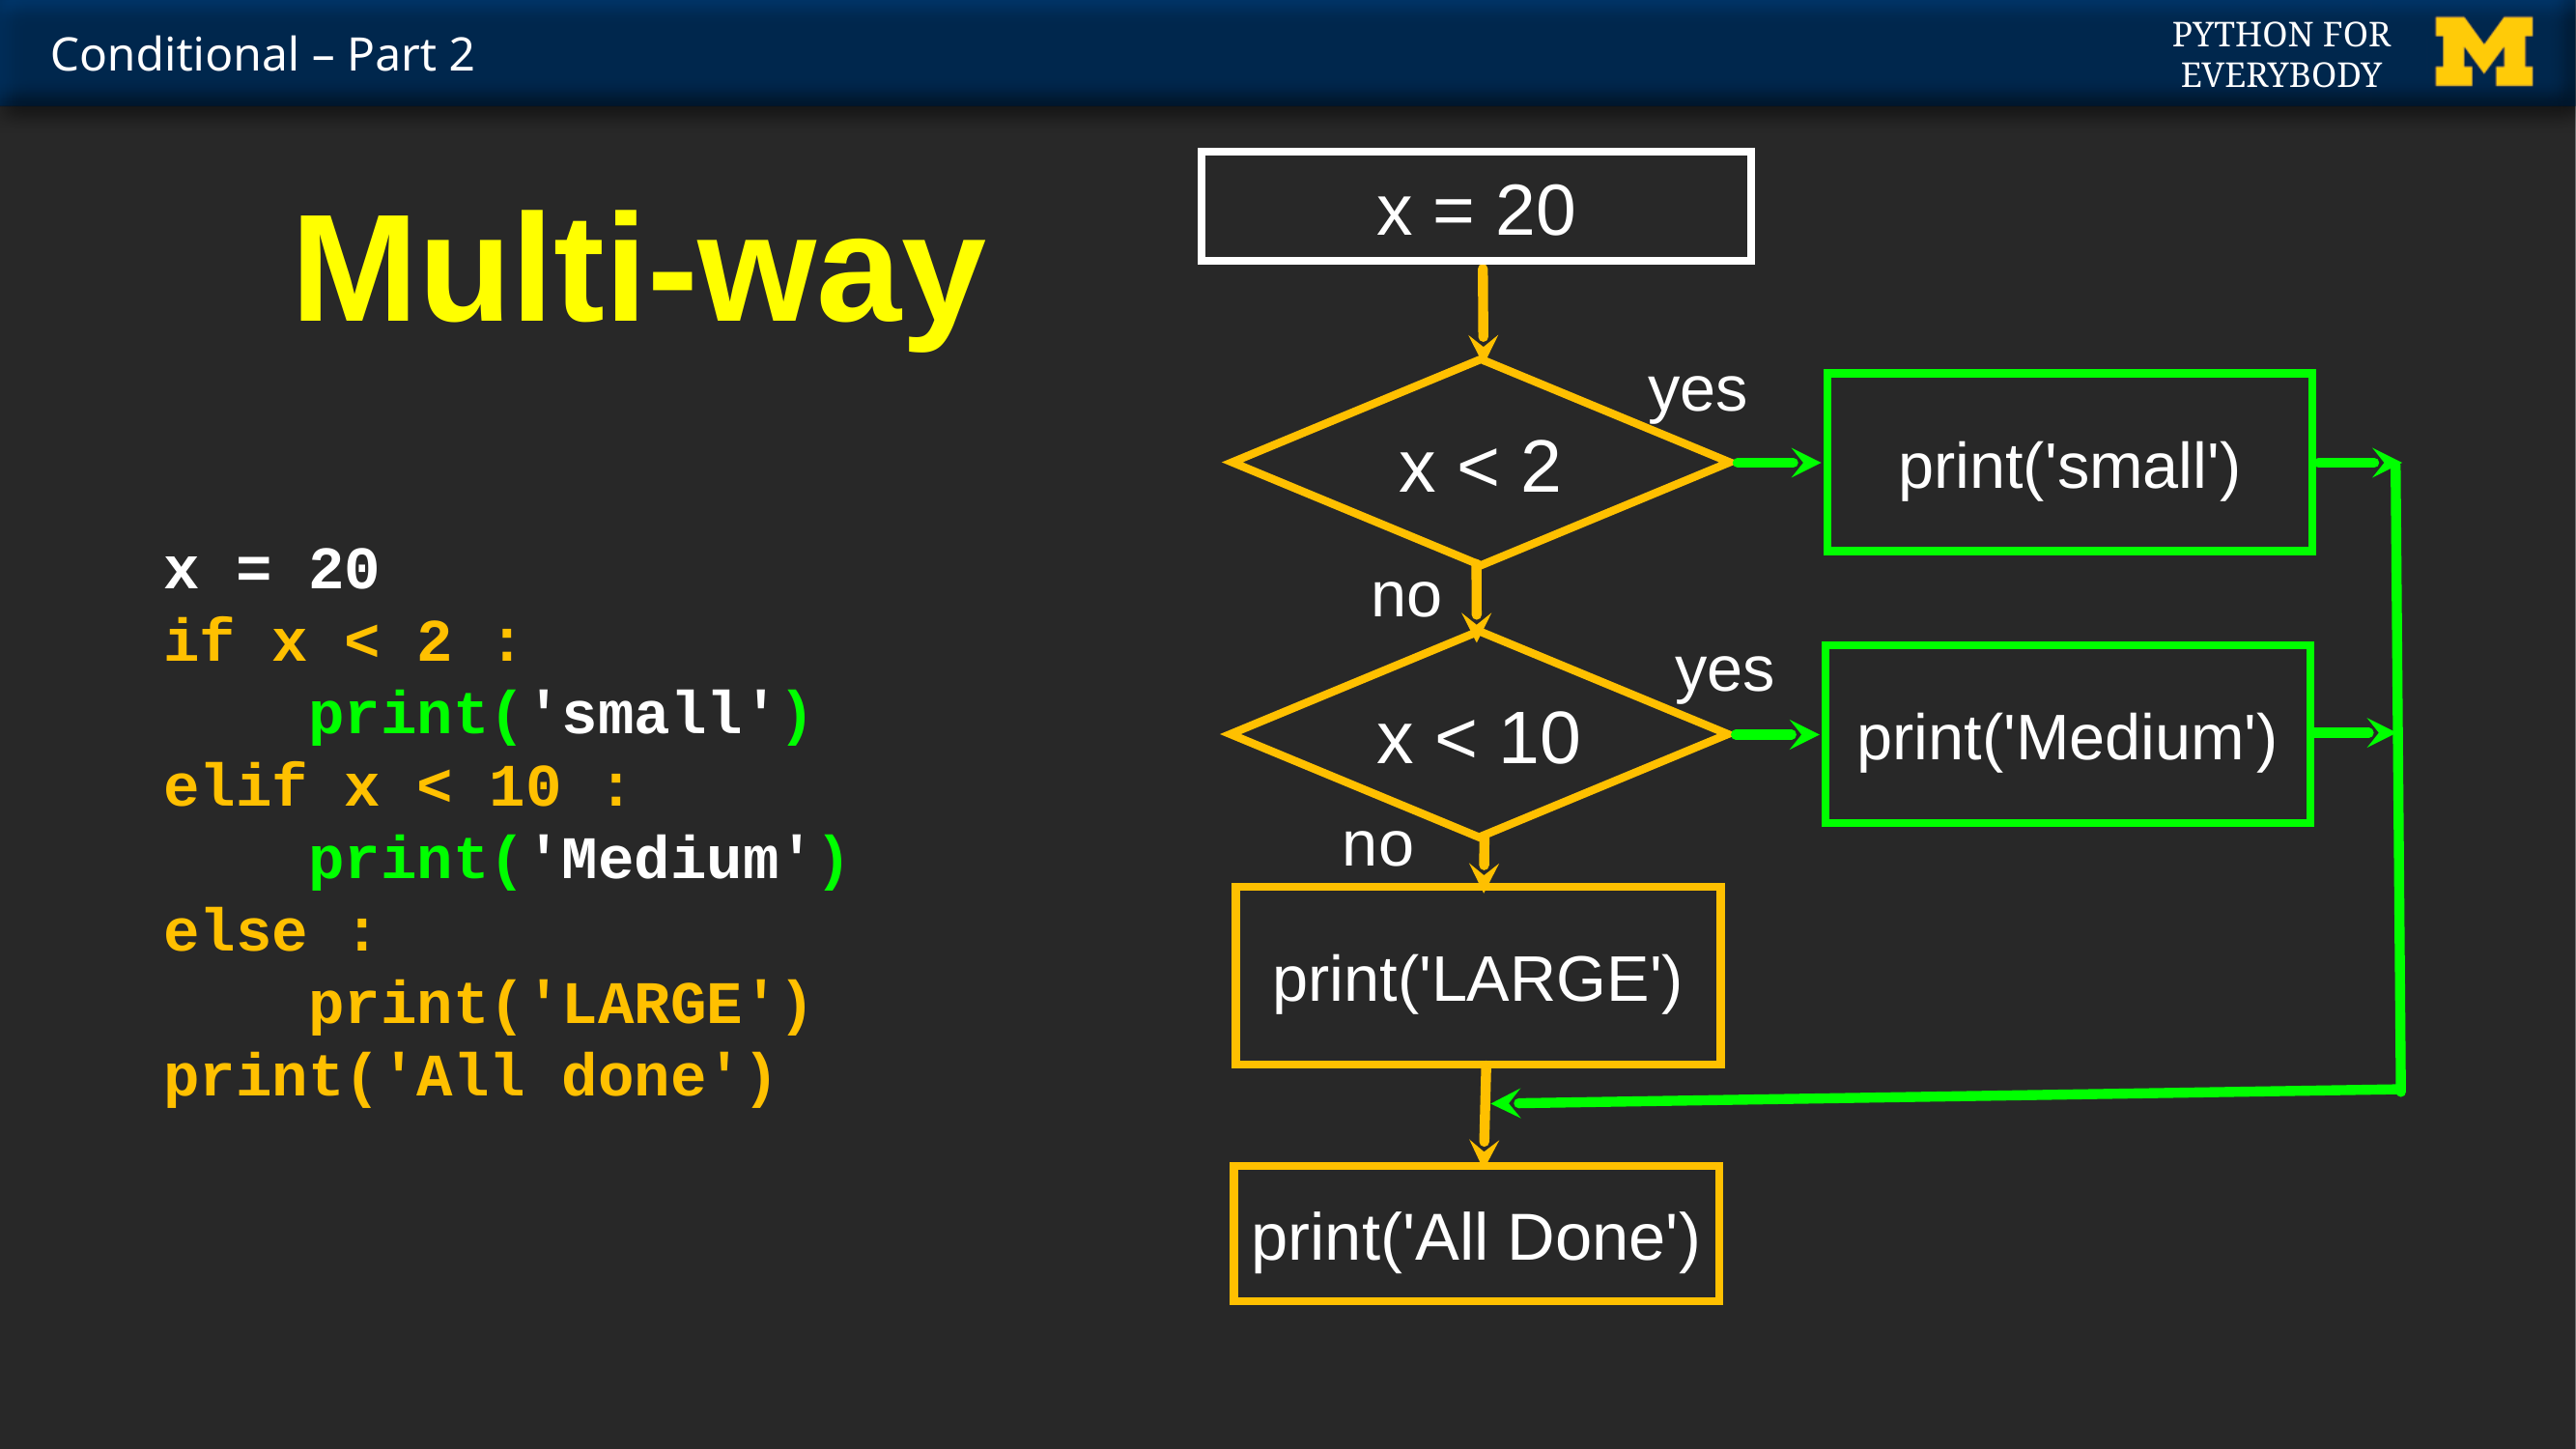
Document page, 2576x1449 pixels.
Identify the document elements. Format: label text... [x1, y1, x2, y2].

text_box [2394, 469, 2401, 1093]
text_box print('All Done') [1233, 1165, 1719, 1301]
text_box yes [1643, 346, 1754, 425]
text_box x = 20 if x < 2 : print('small') elif x < 10 : print('Medium') else : print('LARGE') print('All done') [163, 465, 973, 1172]
text_box no [1369, 552, 1445, 631]
text_box x = 20 [1202, 151, 1751, 262]
picture [0, 0, 2576, 1449]
text_box no [1340, 800, 1417, 879]
text_box yes [1664, 626, 1787, 705]
text_box print('small') [1826, 373, 2313, 552]
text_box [1491, 1089, 2399, 1104]
title Multi-way [183, 118, 1096, 403]
text_box x < 10 [1230, 632, 1728, 838]
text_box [1483, 1065, 1486, 1171]
text_box print('Medium') [1826, 644, 2311, 823]
text_box print('LARGE') [1235, 887, 1721, 1065]
text_box x < 2 [1231, 360, 1730, 565]
